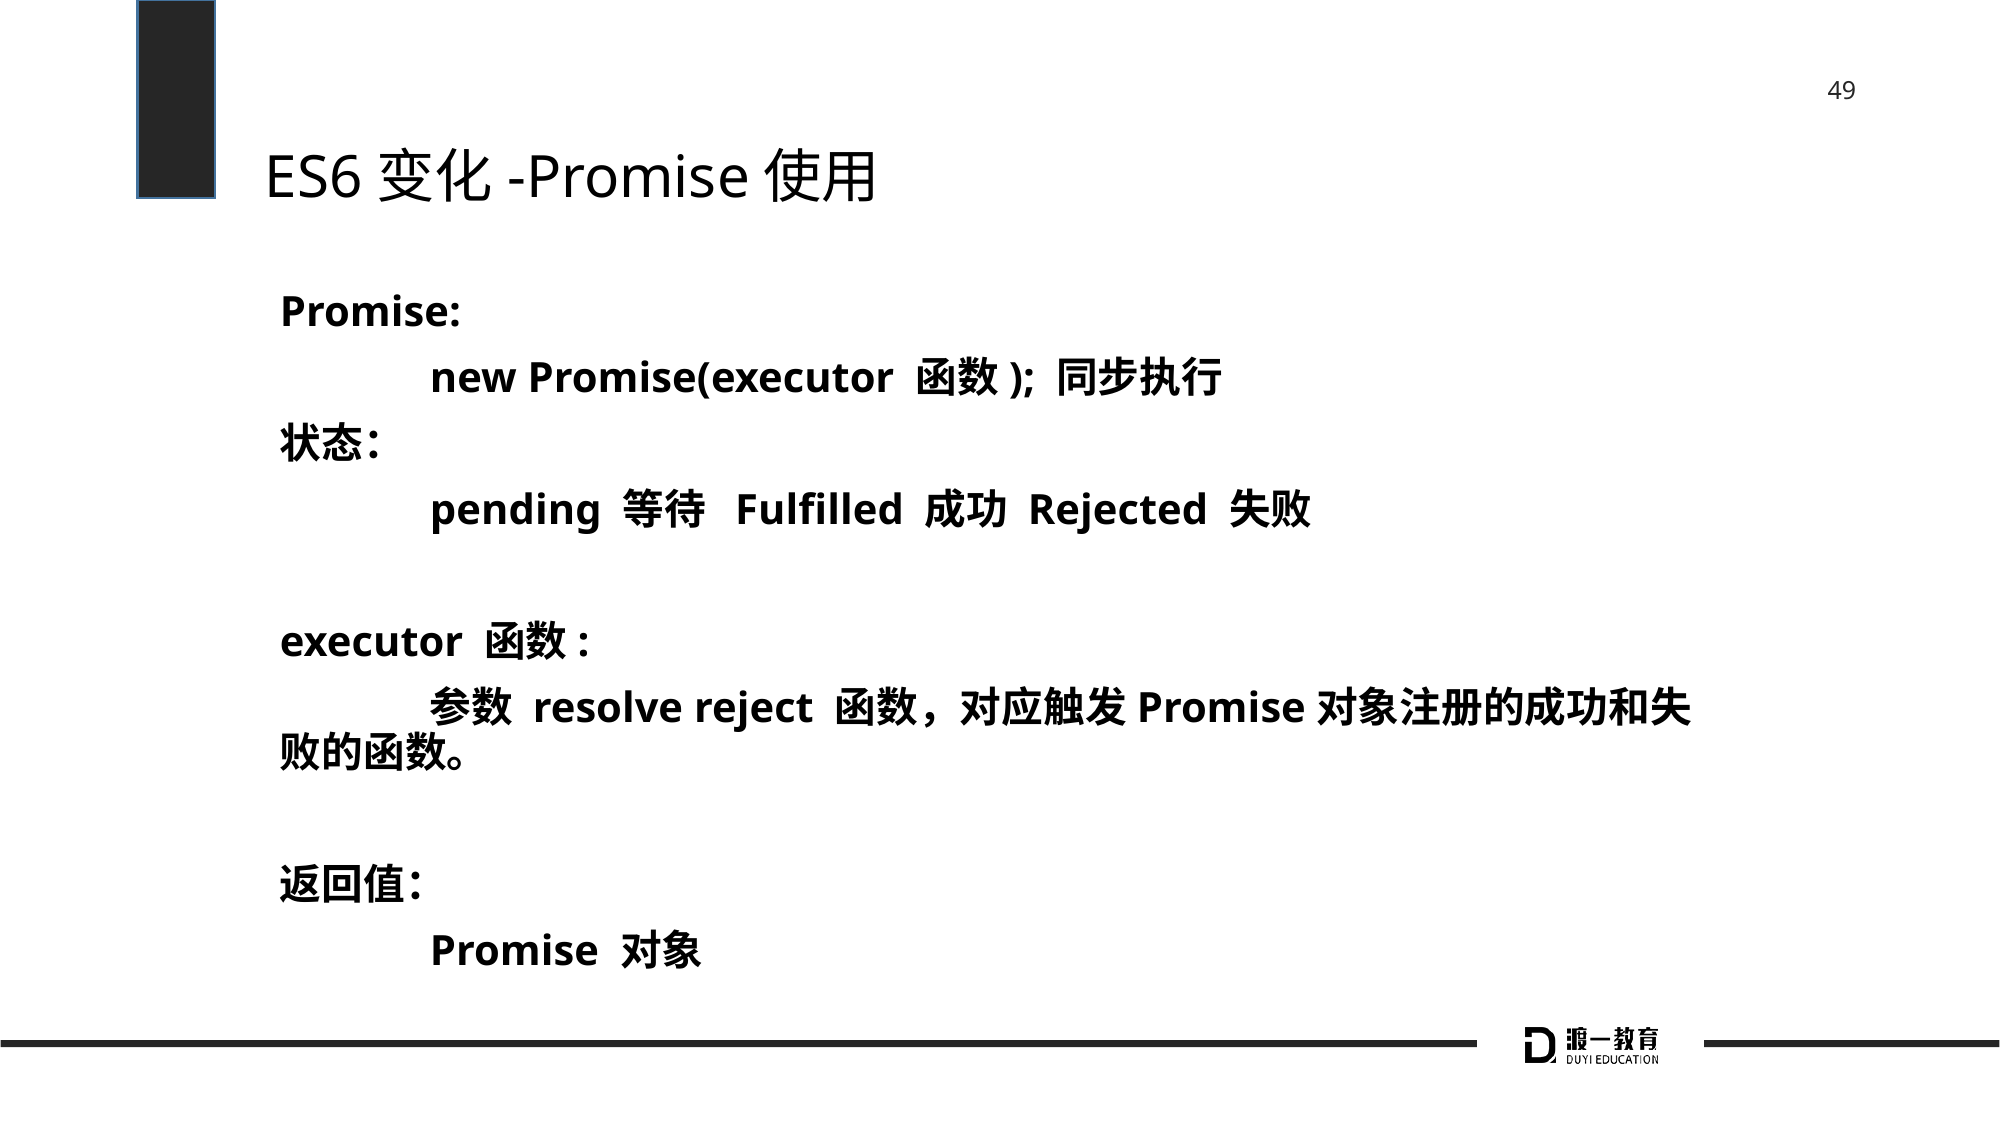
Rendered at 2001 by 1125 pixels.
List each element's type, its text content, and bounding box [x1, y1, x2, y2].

title ES6变化-Promise使用 [249, 93, 1750, 218]
subtitle Promise: new Promise(executor 函数); 同步执行 状态： pending 等待 Fulfilled 成功 Rejected 失败 executor 函数: 参数 resolve reject 函数，对应触发Promise对象注册的成功和失败的函数。 返回值： Promise 对象 [249, 275, 1750, 1049]
picture [1502, 1049, 1679, 1081]
